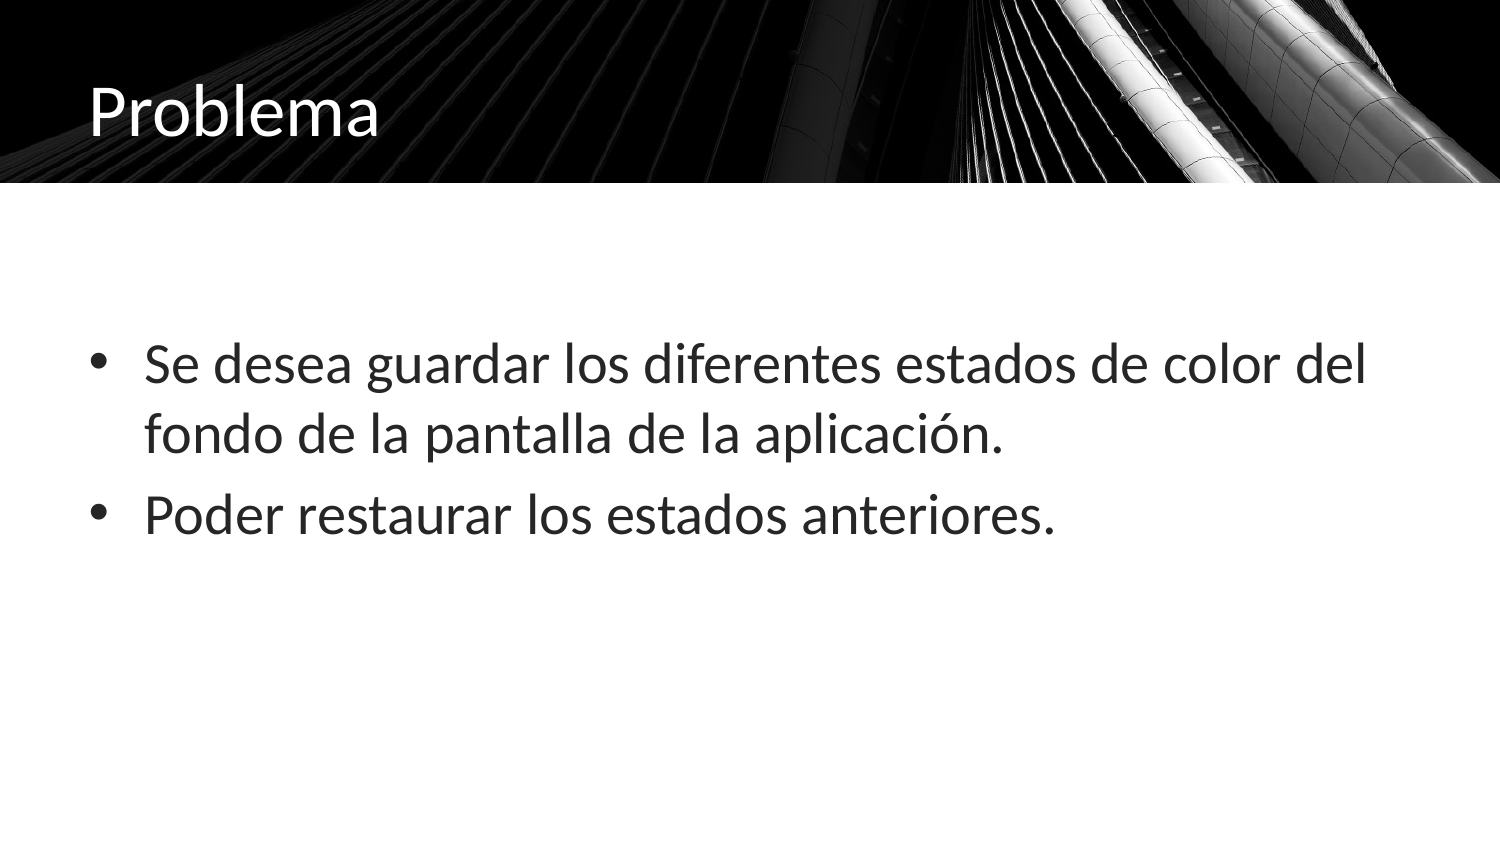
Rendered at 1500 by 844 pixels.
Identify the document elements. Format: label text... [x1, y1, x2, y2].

title Problema [73, 44, 1427, 170]
picture [0, 0, 1500, 844]
list Se desea guardar los diferentes estados de color del fondo de la pantalla de la aplicación. Poder restaurar los estados anteriores. [73, 317, 1427, 720]
